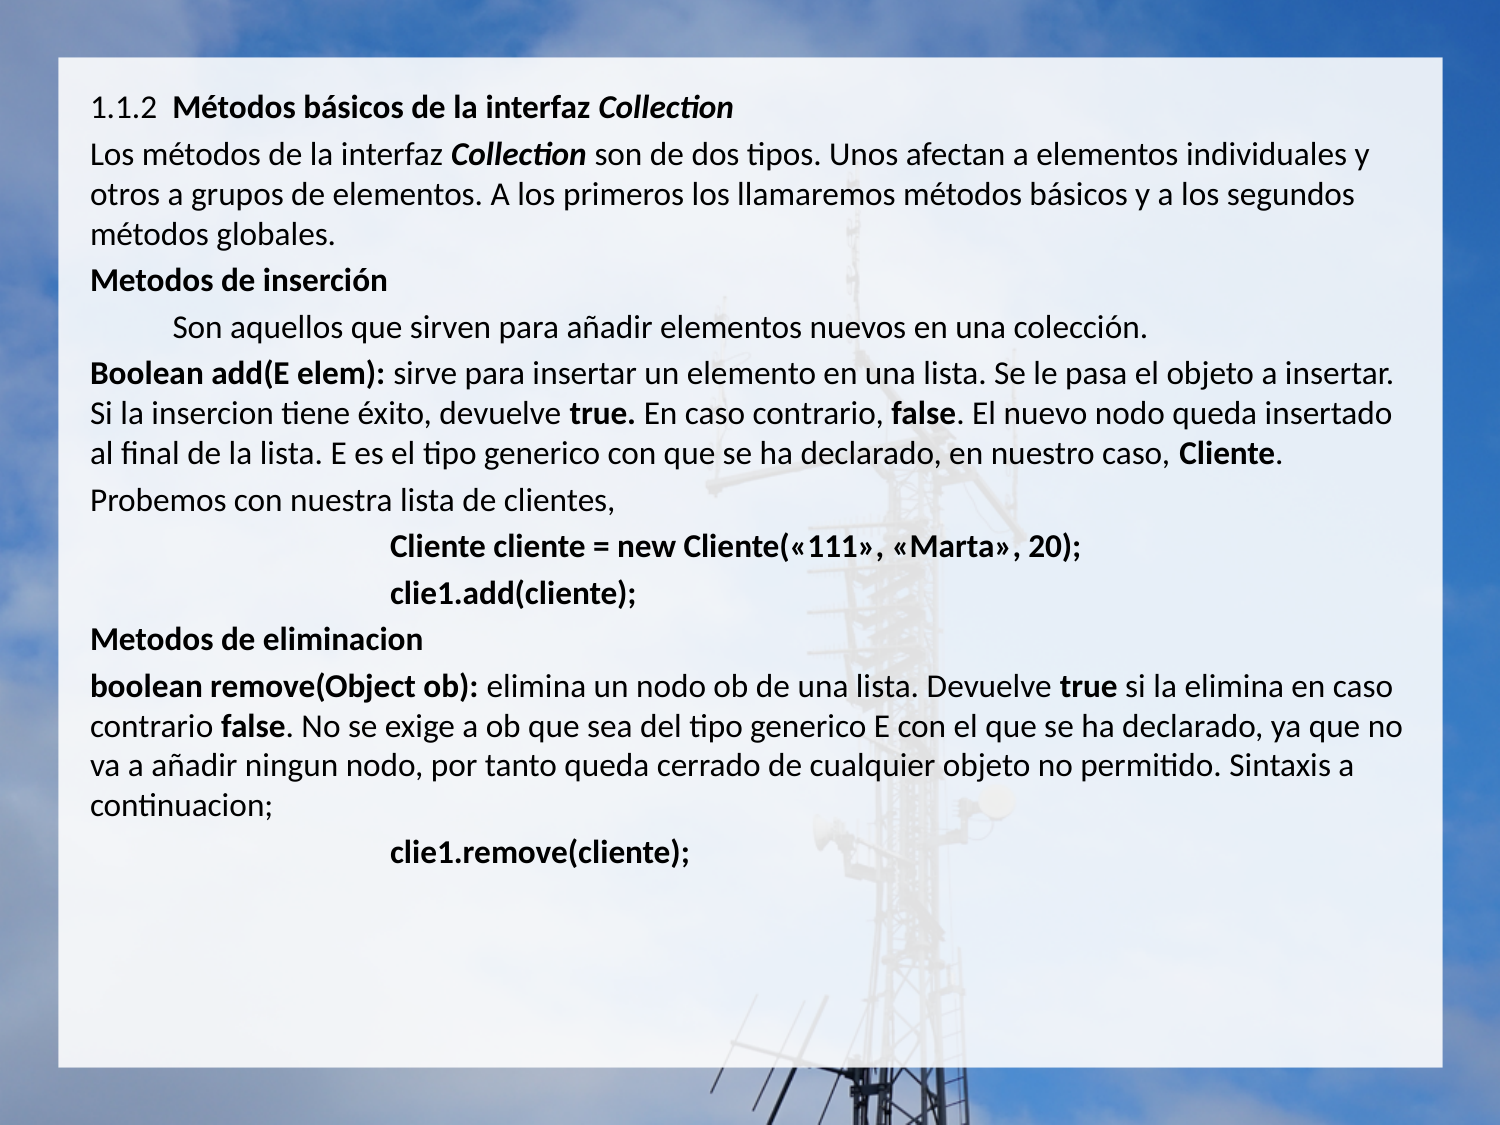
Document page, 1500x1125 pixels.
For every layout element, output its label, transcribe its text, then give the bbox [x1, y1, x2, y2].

picture [0, 0, 1500, 1125]
list 1.1.2 Métodos básicos de la interfaz Collection Los métodos de la interfaz Collection son de dos tipos. Unos afectan a elementos individuales y otros a grupos de elementos. A los primeros los llamaremos métodos básicos y a los segundos métodos globales. Metodos de inserción Son aquellos que sirven para añadir elementos nuevos en una colección. Boolean add(E elem): sirve para insertar un elemento en una lista. Se le pasa el objeto a insertar. Si la insercion tiene éxito, devuelve true. En caso contrario, false. El nuevo nodo queda insertado al final de la lista. E es el tipo generico con que se ha declarado, en nuestro caso, Cliente. Probemos con nuestra lista de clientes, Cliente cliente = new Cliente(«111», «Marta», 20); clie1.add(cliente); Metodos de eliminacion boolean remove(Object ob): elimina un nodo ob de una lista. Devuelve true si la elimina en caso contrario false. No se exige a ob que sea del tipo generico E con el que se ha declarado, ya que no va a añadir ningun nodo, por tanto queda cerrado de cualquier objeto no permitido. Sintaxis a continuacion; clie1.remove(cliente); [75, 78, 1425, 1059]
